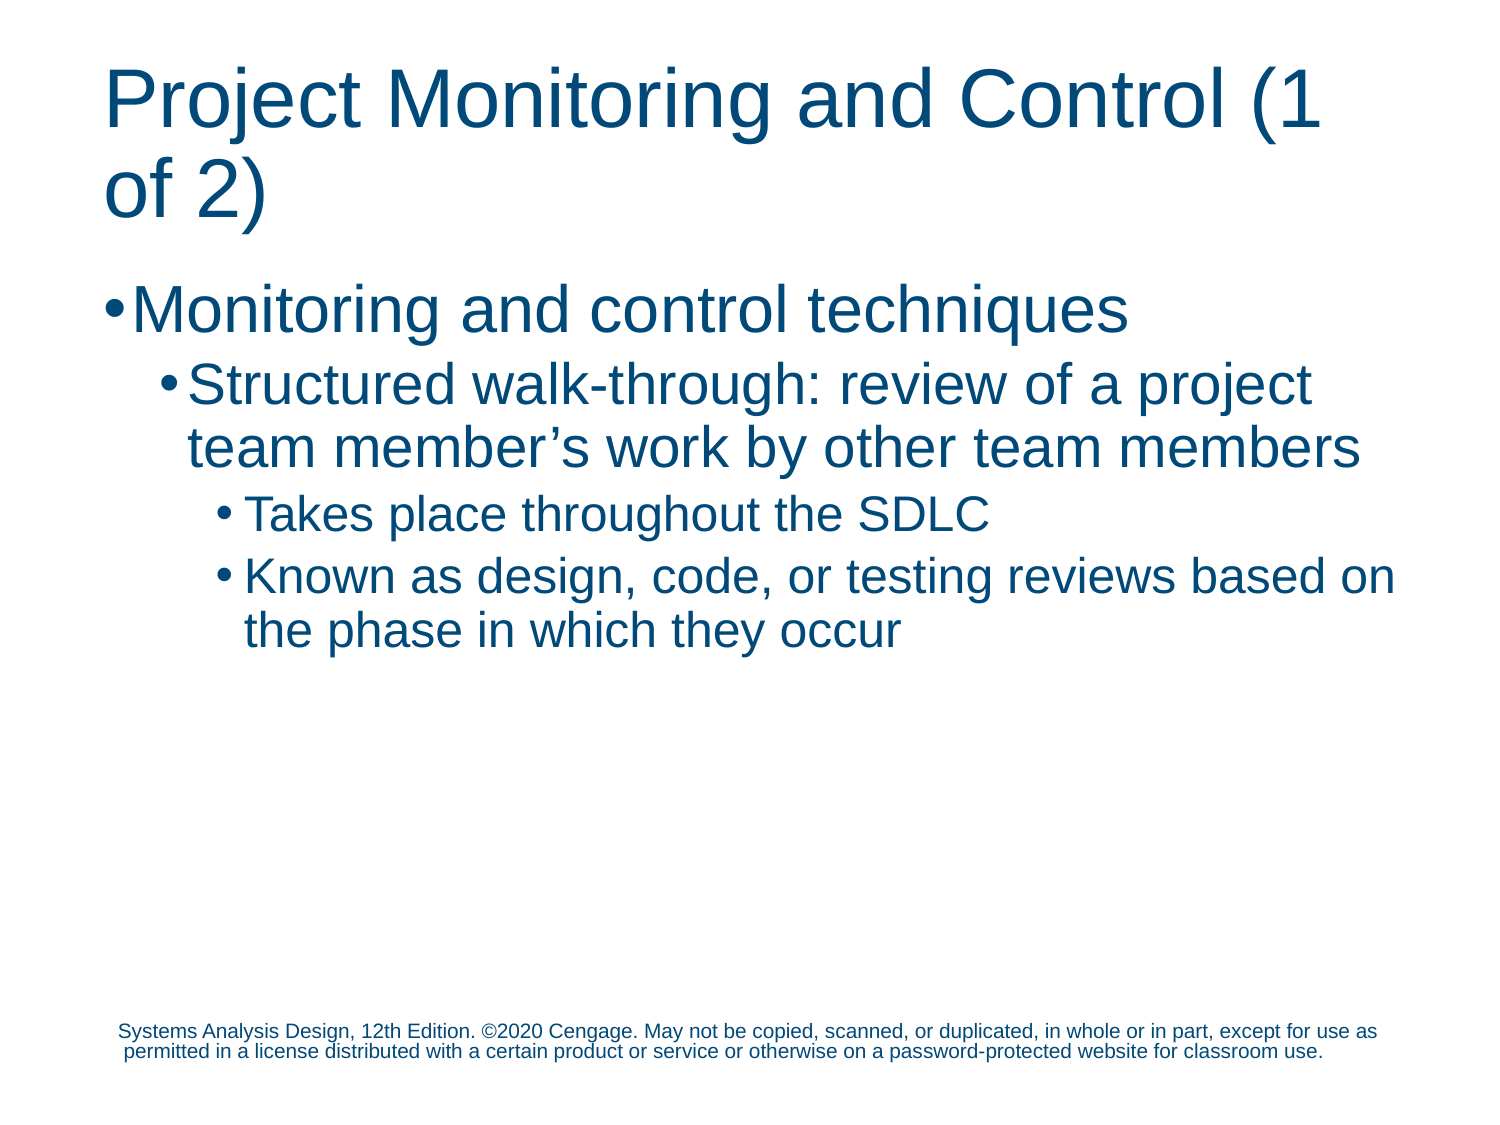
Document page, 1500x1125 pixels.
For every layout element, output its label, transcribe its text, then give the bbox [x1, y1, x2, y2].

list Monitoring and control techniques Structured walk-through: review of a project team member’s work by other team members Takes place throughout the SDLC Known as design, code, or testing reviews based on the phase in which they occur [103, 275, 1397, 1009]
title Project Monitoring and Control (1 of 2) [103, 55, 1397, 243]
footer Systems Analysis Design, 12th Edition. ©2020 Cengage. May not be copied, scanned, or duplicated, in whole or in part, except for use as permitted in a license distributed with a certain product or service or otherwise on a password-protected website for classroom use. [103, 1009, 1397, 1070]
